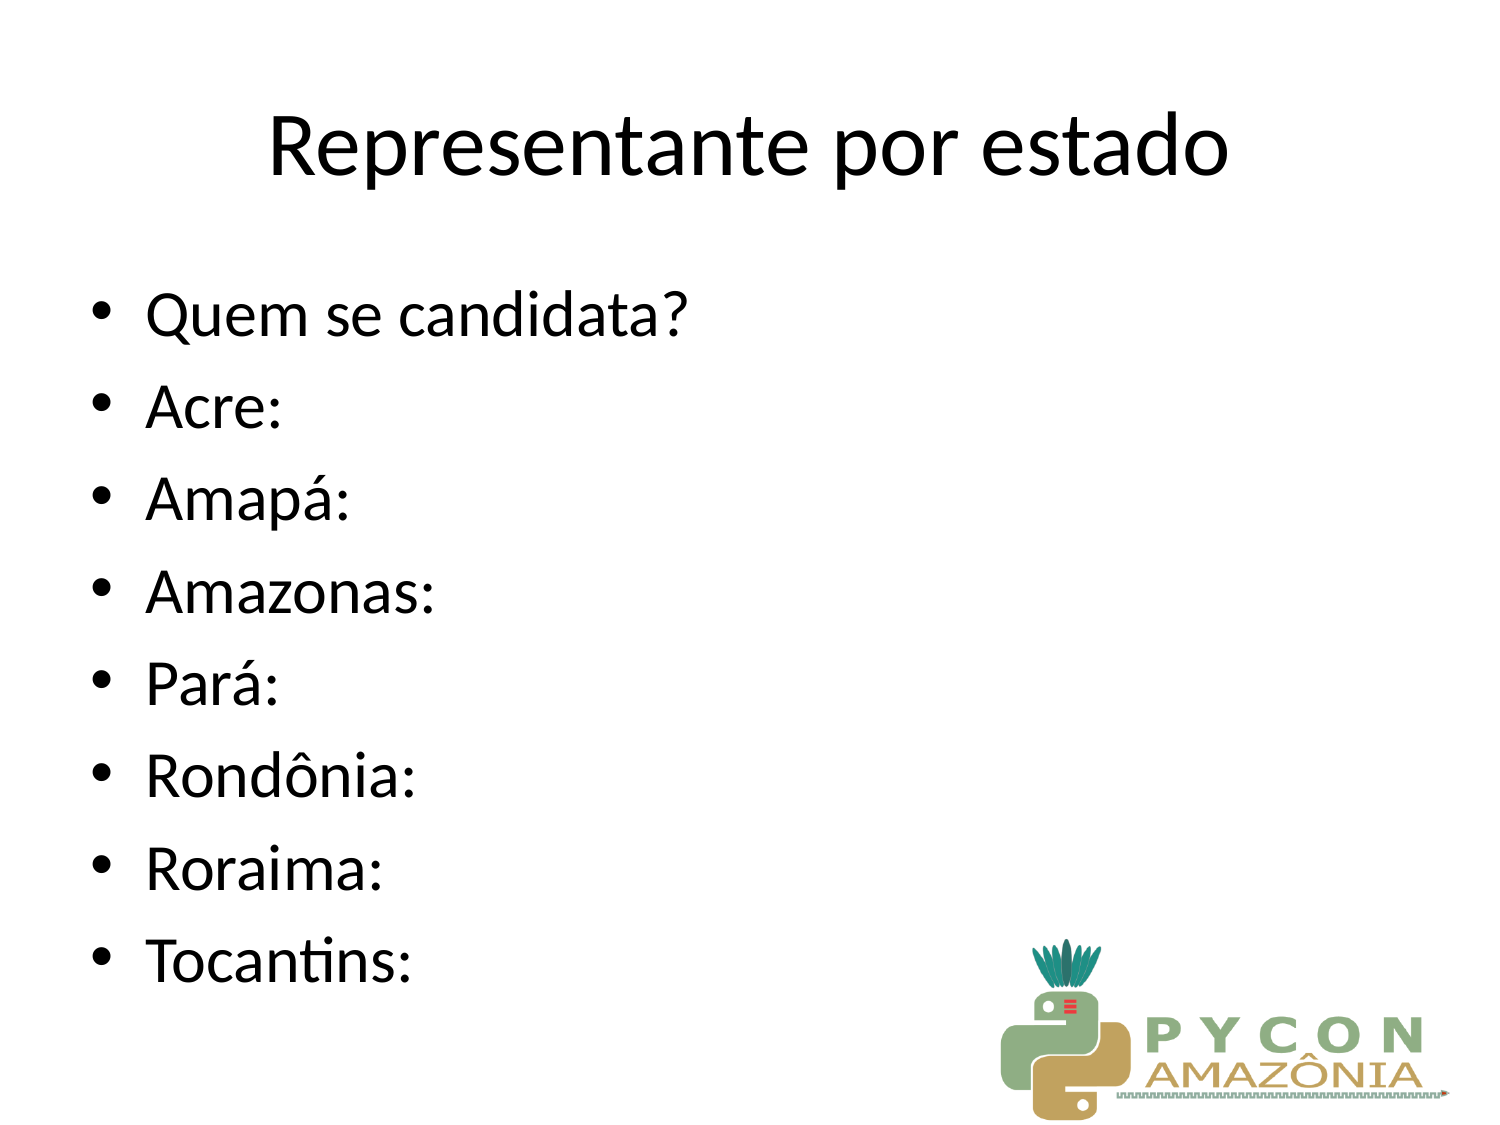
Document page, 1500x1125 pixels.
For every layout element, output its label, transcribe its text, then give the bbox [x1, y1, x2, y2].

list Quem se candidata? Acre: Amapá: Amazonas: Pará: Rondônia: Roraima: Tocantins: [75, 262, 1425, 1005]
title Representante por estado [75, 45, 1425, 233]
picture [998, 937, 1462, 1123]
